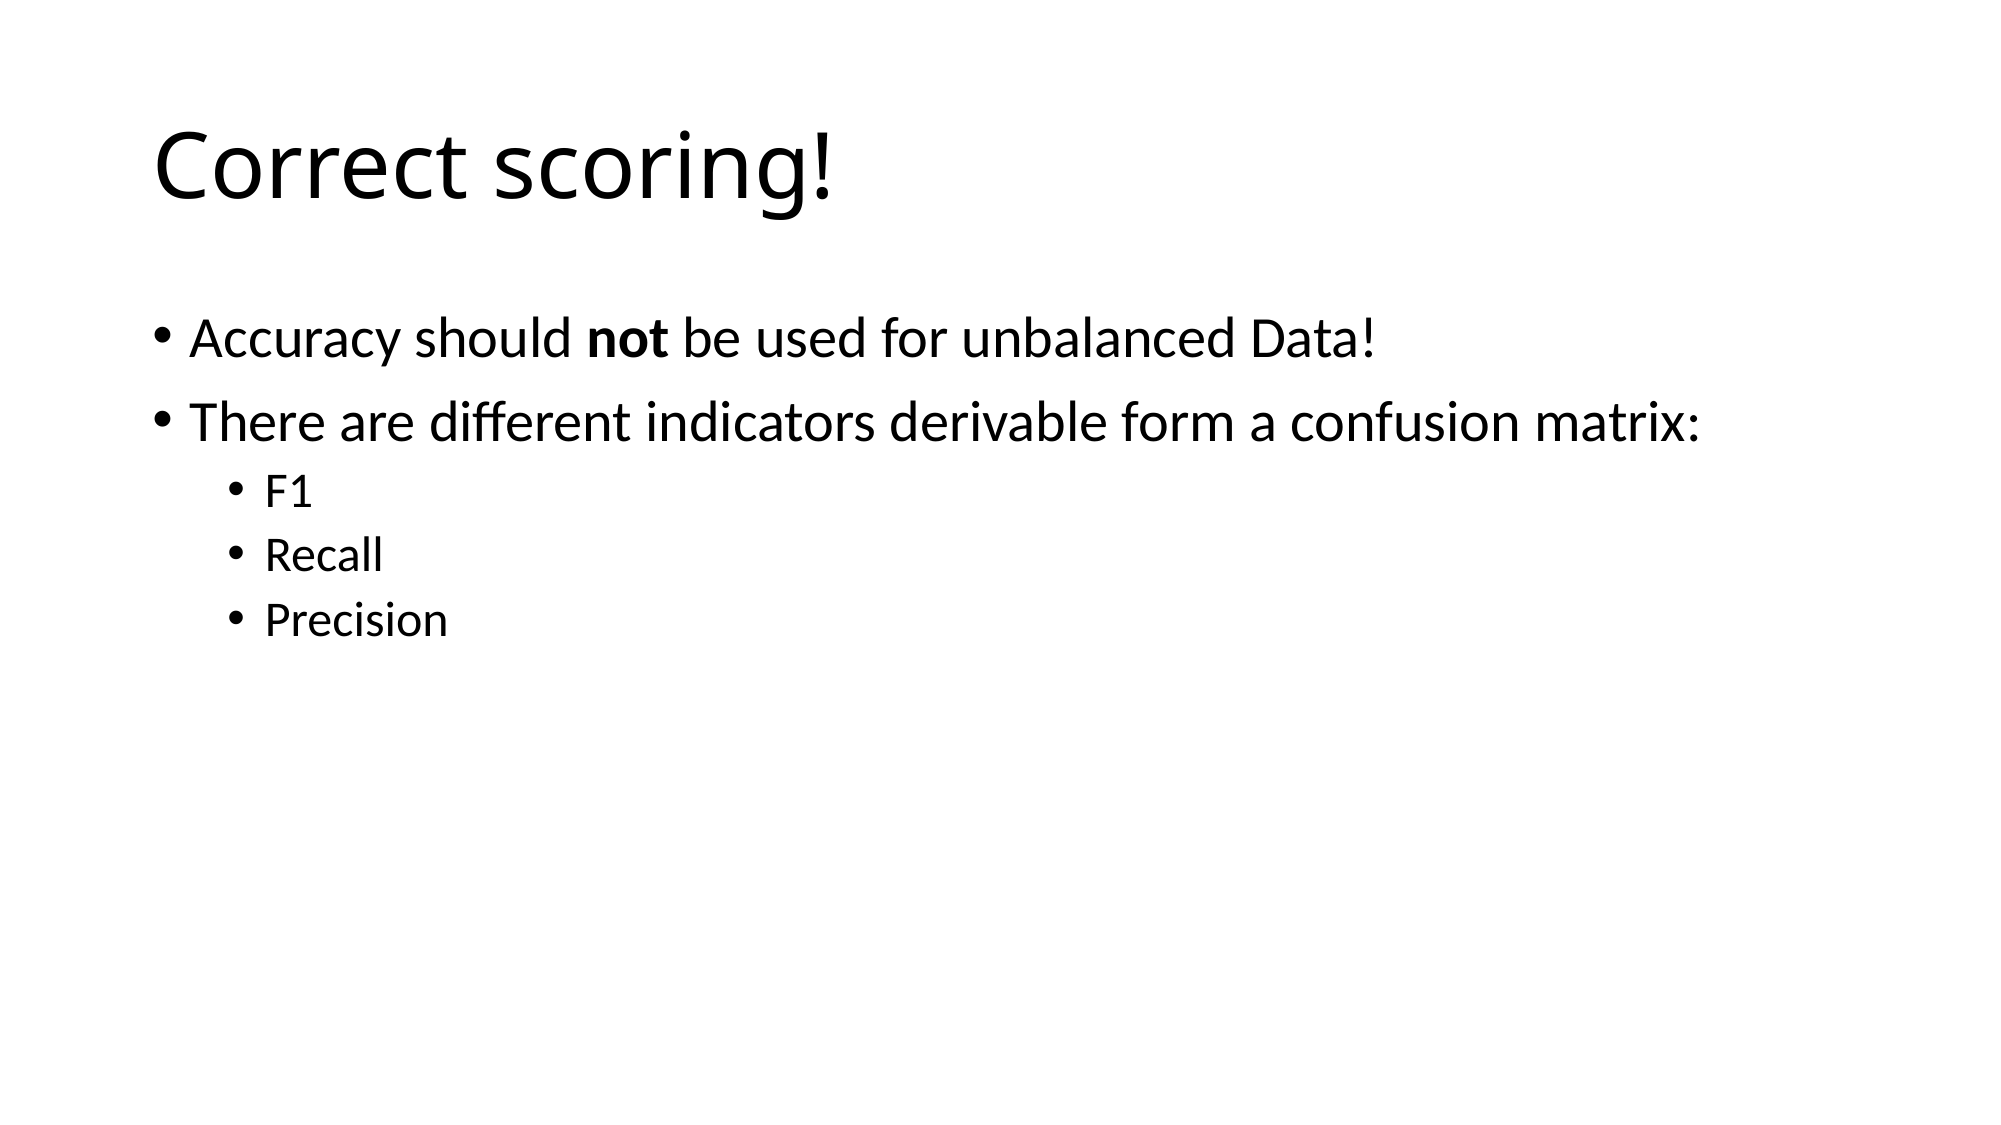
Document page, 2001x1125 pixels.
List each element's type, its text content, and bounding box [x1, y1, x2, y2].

list Accuracy should not be used for unbalanced Data! There are different indicators derivable form a confusion matrix: F1 Recall Precision [137, 299, 1863, 1014]
title Correct scoring! [137, 59, 1863, 278]
